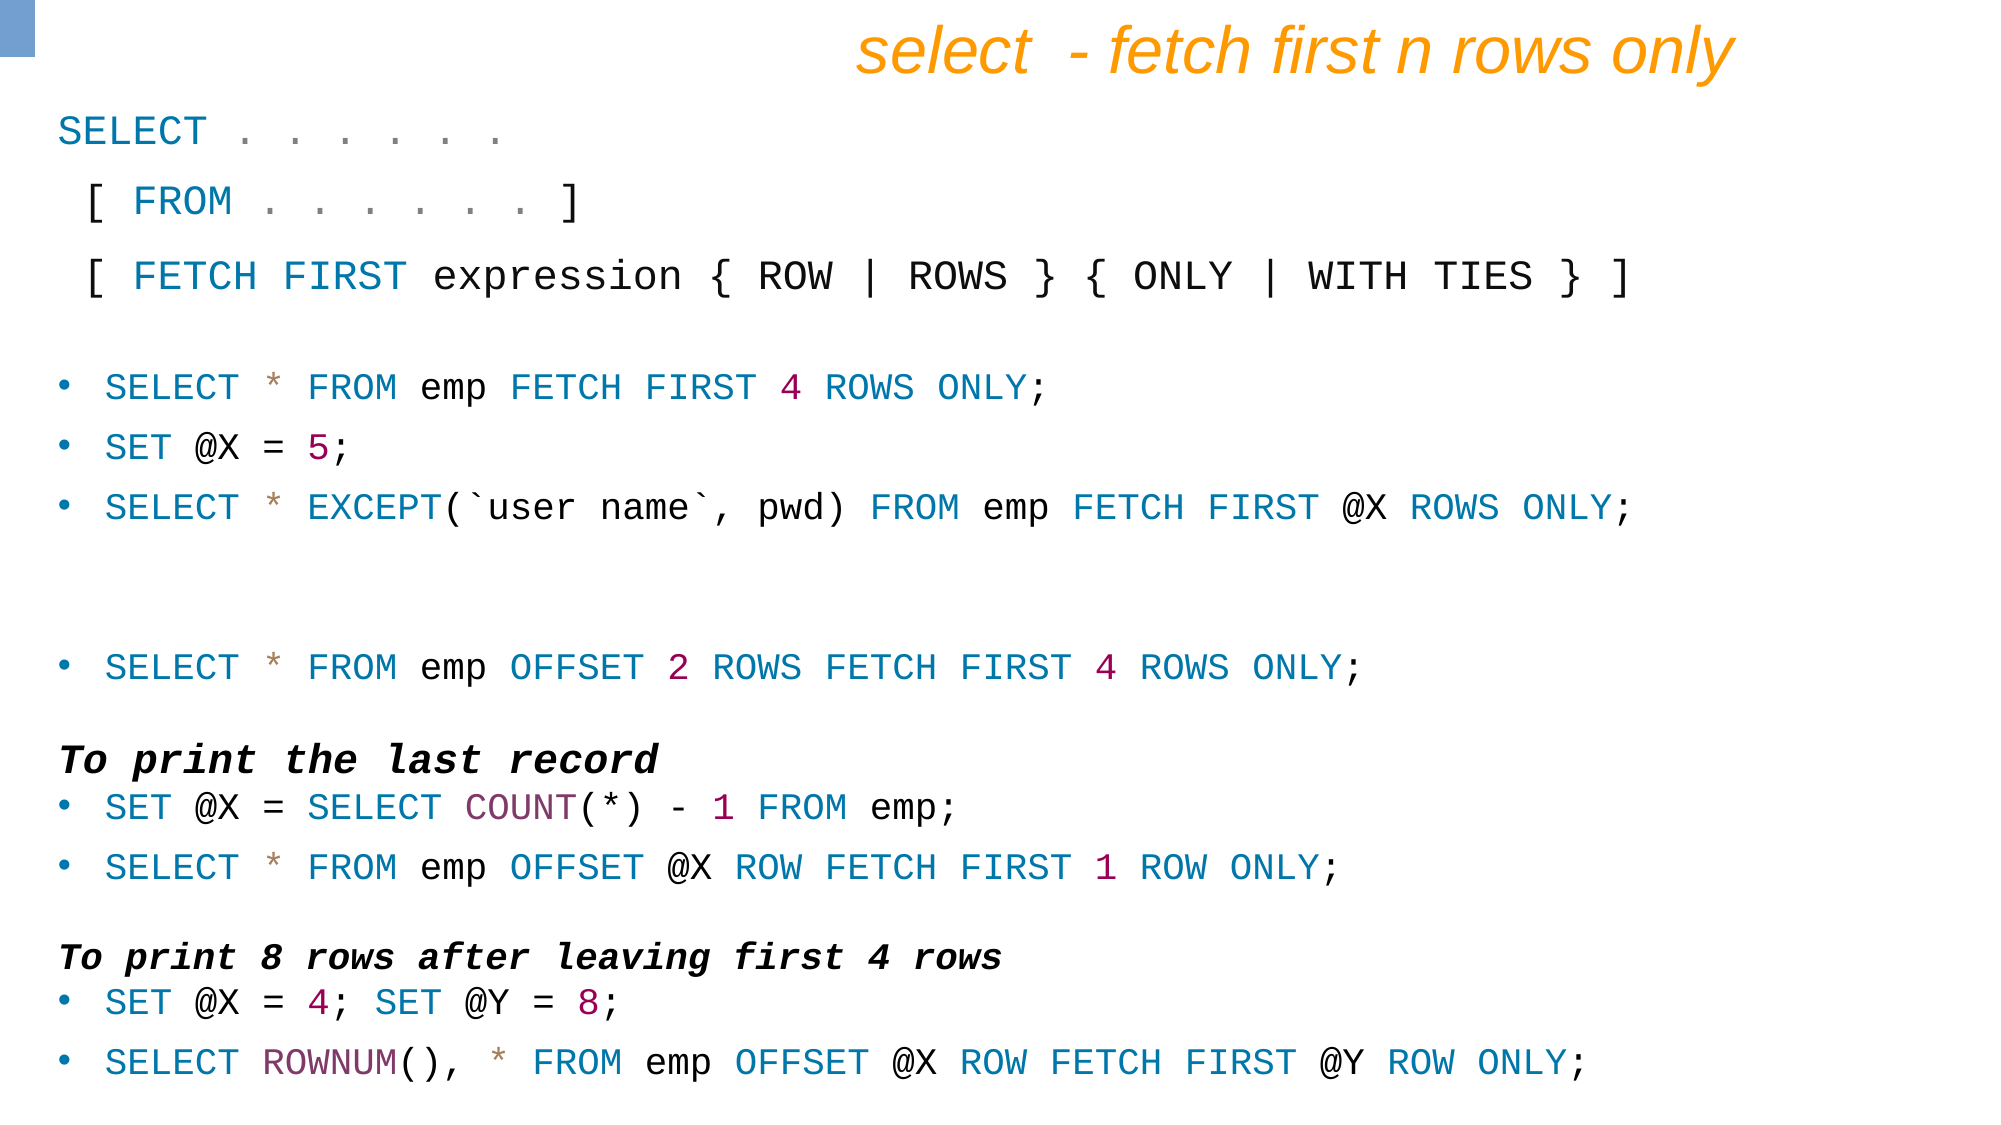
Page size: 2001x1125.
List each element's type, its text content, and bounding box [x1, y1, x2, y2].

text_box select - fetch first n rows only [250, 0, 1750, 95]
text_box SELECT * FROM emp FETCH FIRST 4 ROWS ONLY; SET @X = 5; SELECT * EXCEPT(`user name`, pwd) FROM emp FETCH FIRST @X ROWS ONLY; [43, 354, 1934, 534]
text_box SELECT . . . . . . [ FROM . . . . . . ] [ FETCH FIRST expression { ROW | ROWS } { ONLY | WITH TIES } ] [42, 95, 1969, 306]
text_box SELECT * FROM emp OFFSET 2 ROWS FETCH FIRST 4 ROWS ONLY; To print the last record SET @X = SELECT COUNT(*) - 1 FROM emp; SELECT * FROM emp OFFSET @X ROW FETCH FIRST 1 ROW ONLY; To print 8 rows after leaving first 4 rows SET @X = 4; SET @Y = 8; SELECT ROWNUM(), * FROM emp OFFSET @X ROW FETCH FIRST @Y ROW ONLY; [43, 634, 1934, 1090]
